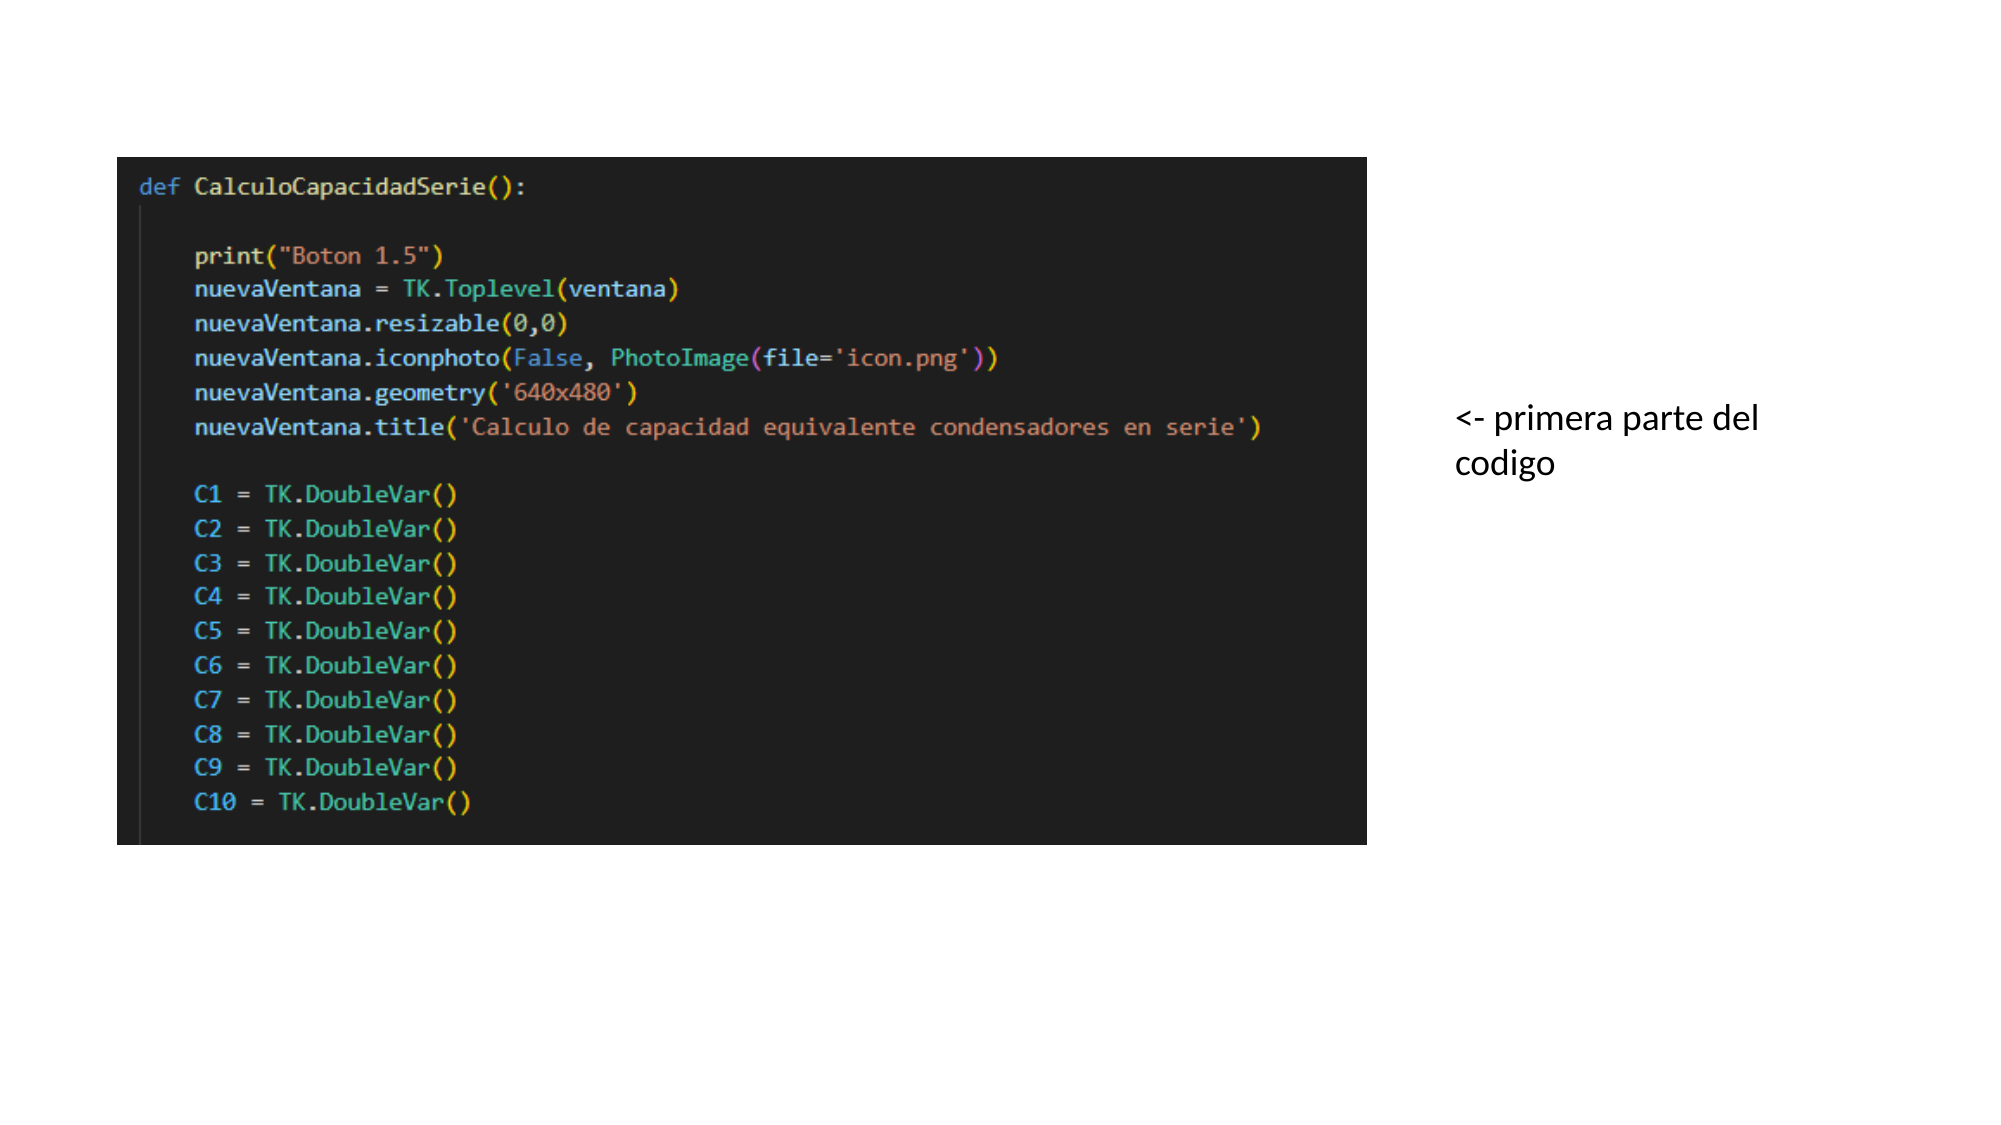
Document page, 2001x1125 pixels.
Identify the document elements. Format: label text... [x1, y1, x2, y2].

text_box <- primera parte del codigo [1440, 385, 1843, 491]
picture [117, 157, 1367, 845]
